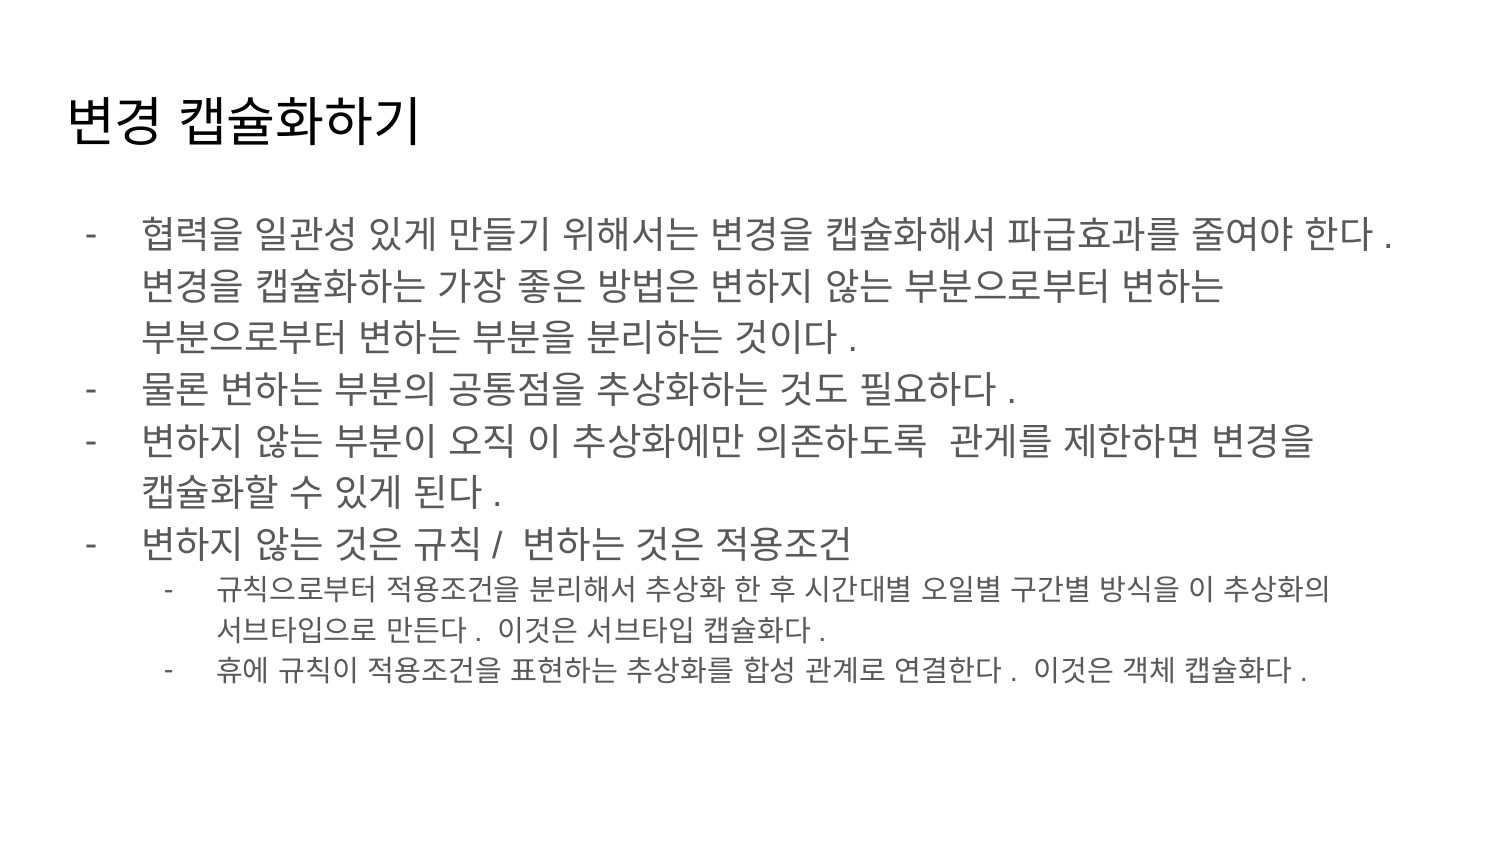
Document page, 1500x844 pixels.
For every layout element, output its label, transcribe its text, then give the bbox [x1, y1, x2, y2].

title 변경 캡슐화하기 [51, 72, 1449, 167]
list 협력을 일관성 있게 만들기 위해서는 변경을 캡슐화해서 파급효과를 줄여야 한다. 변경을 캡슐화하는 가장 좋은 방법은 변하지 않는 부분으로부터 변하는 부분으로부터 변하는 부분을 분리하는 것이다. 물론 변하는 부분의 공통점을 추상화하는 것도 필요하다. 변하지 않는 부분이 오직 이 추상화에만 의존하도록 관게를 제한하면 변경을 캡슐화할 수 있게 된다. 변하지 않는 것은 규칙/ 변하는 것은 적용조건 규칙으로부터 적용조건을 분리해서 추상화 한 후 시간대별 오일별 구간별 방식을 이 추상화의 서브타입으로 만든다. 이것은 서브타입 캡슐화다. 휴에 규칙이 적용조건을 표현하는 추상화를 합성 관계로 연결한다. 이것은 객체 캡슐화다. [51, 189, 1449, 750]
